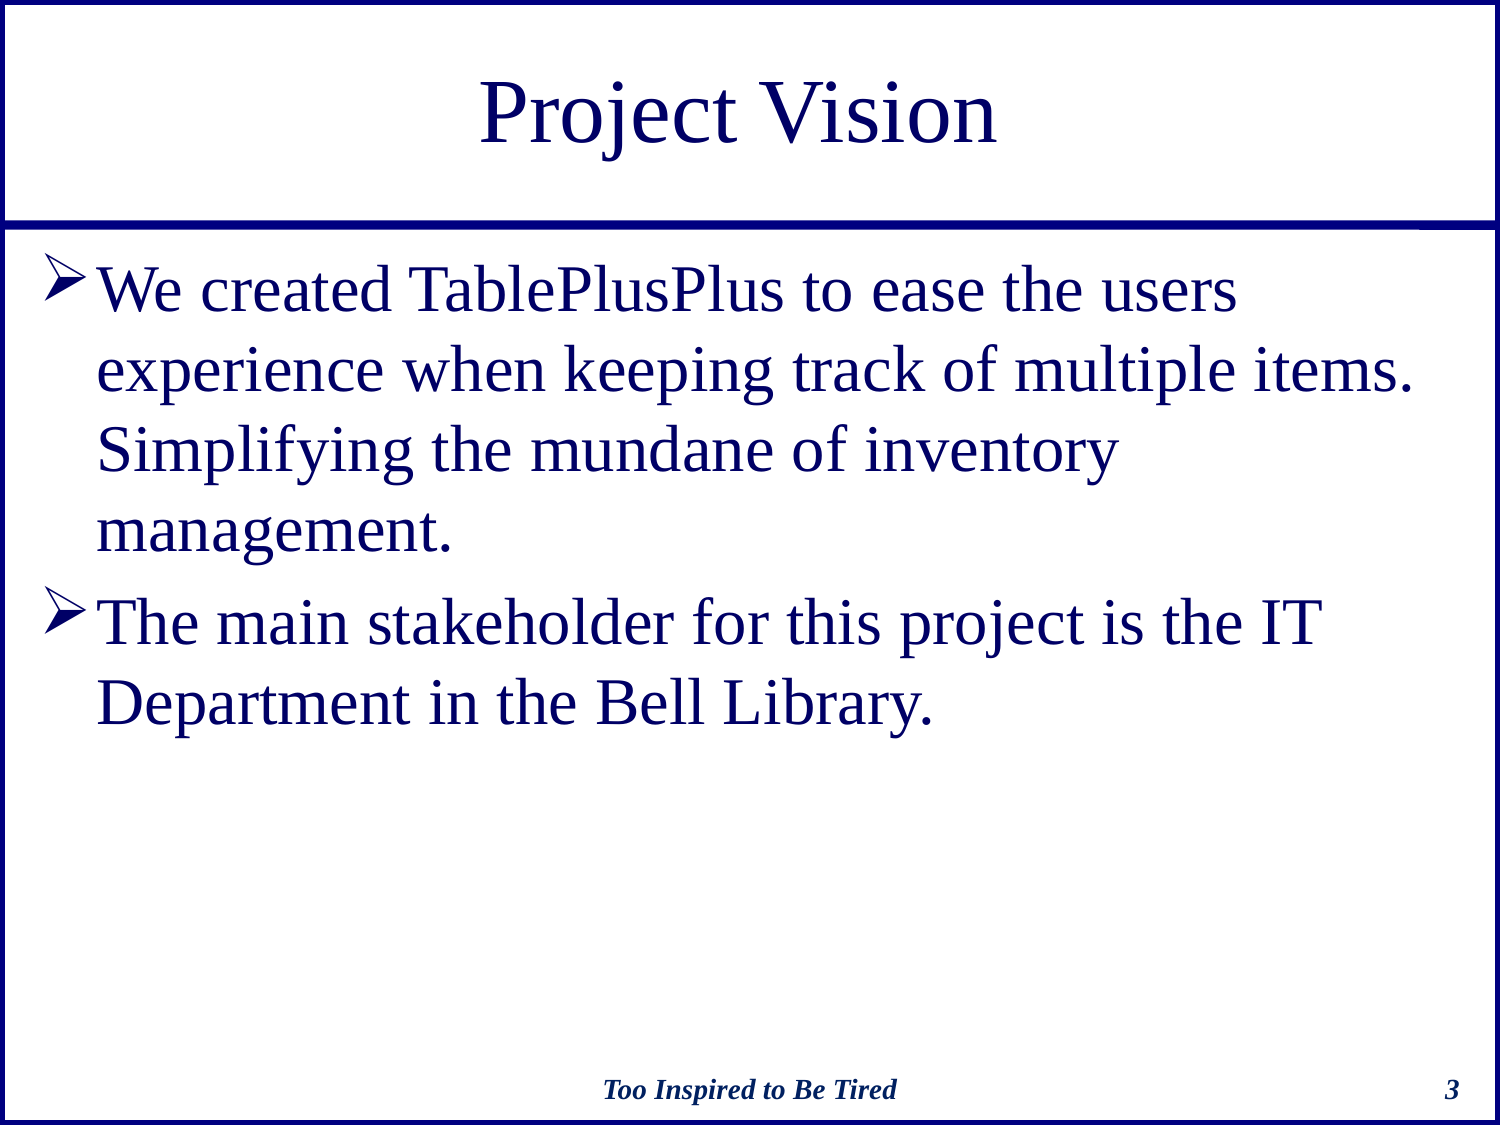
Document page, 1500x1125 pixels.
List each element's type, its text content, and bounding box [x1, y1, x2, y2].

list We created TablePlusPlus to ease the users experience when keeping track of multiple items. Simplifying the mundane of inventory management. The main stakeholder for this project is the IT Department in the Bell Library. [24, 237, 1475, 1038]
slide_number 3 [1175, 1062, 1475, 1103]
title Project Vision [24, 12, 1475, 200]
footer Too Inspired to Be Tired [443, 1062, 1057, 1103]
